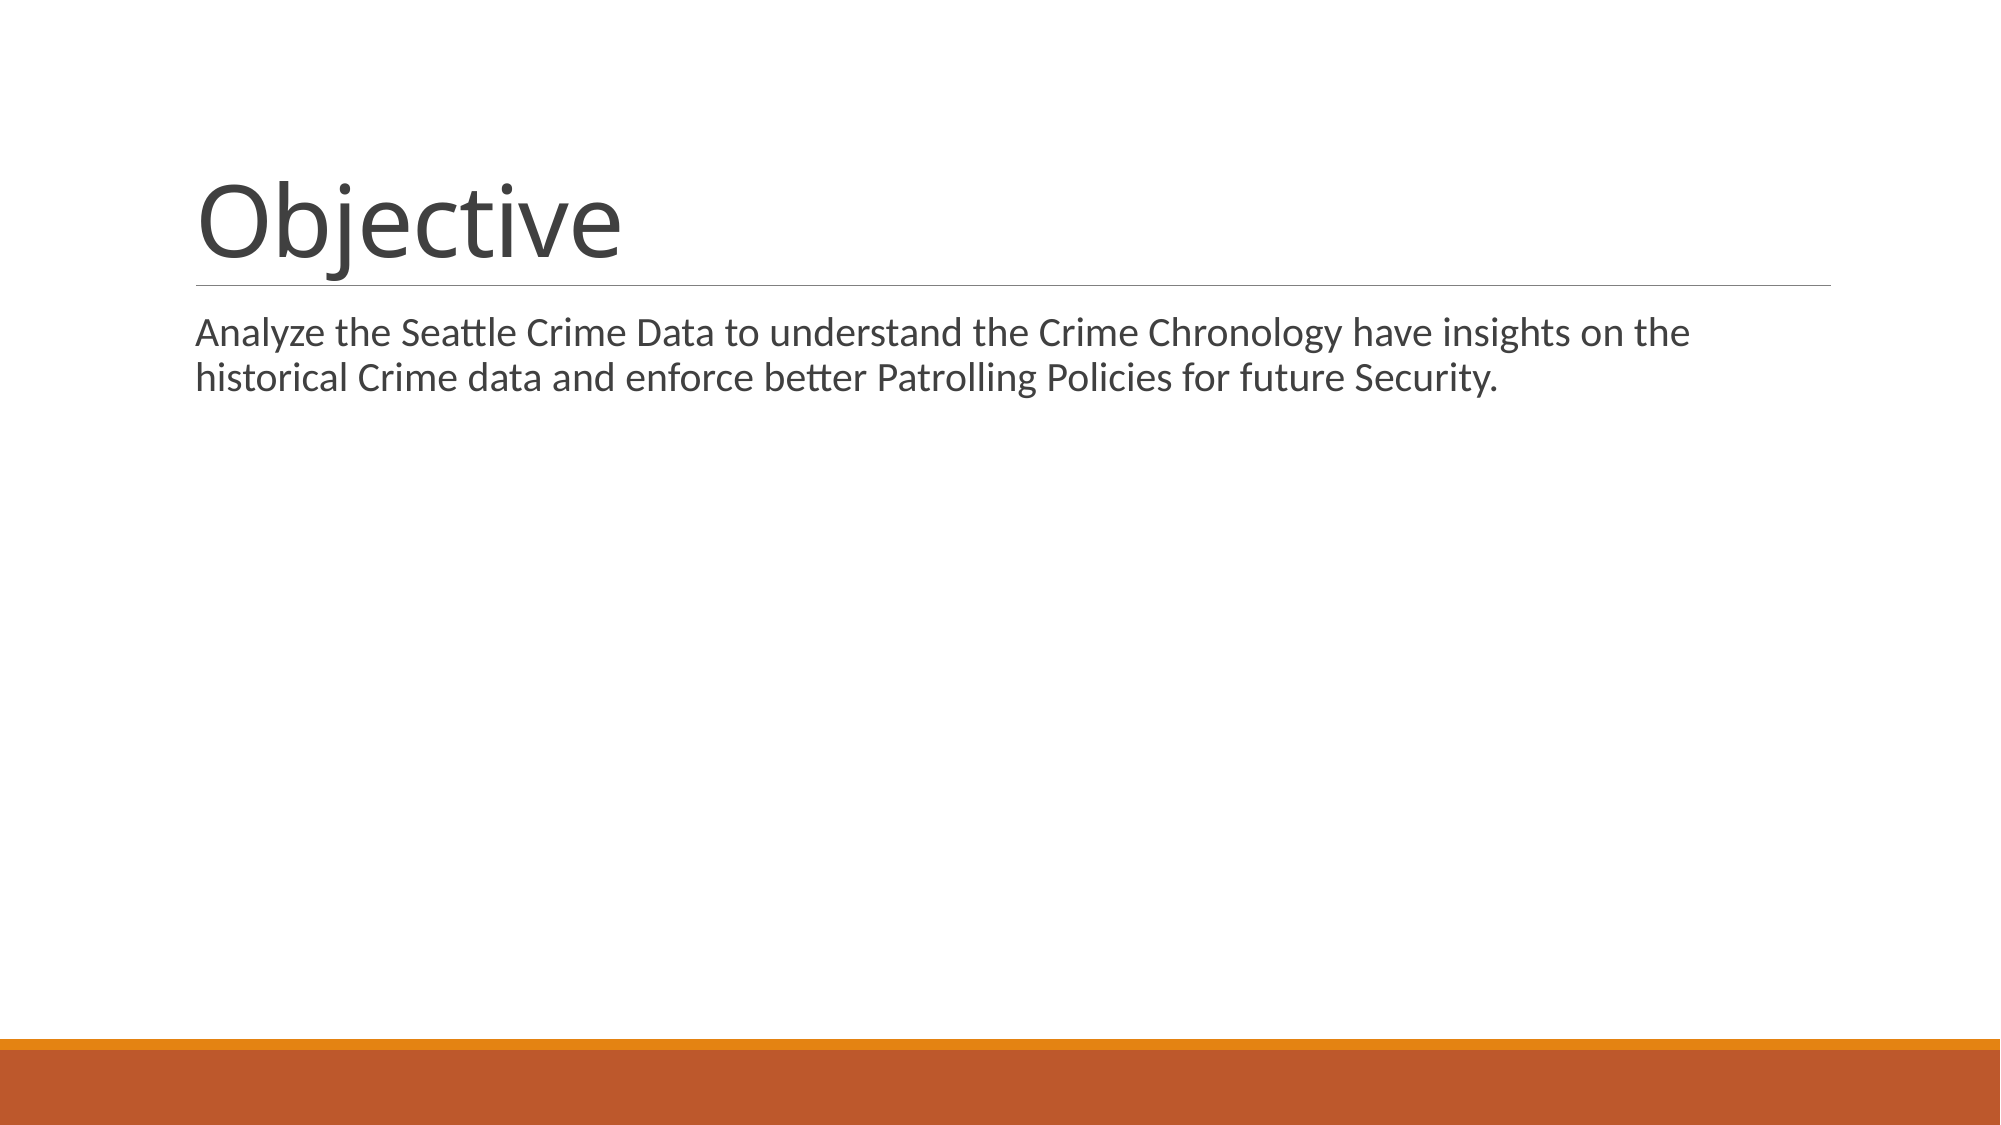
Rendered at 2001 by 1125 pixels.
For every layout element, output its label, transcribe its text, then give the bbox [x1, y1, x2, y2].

title Objective [180, 47, 1830, 285]
list Analyze the Seattle Crime Data to understand the Crime Chronology have insights on the historical Crime data and enforce better Patrolling Policies for future Security. [180, 302, 1830, 963]
